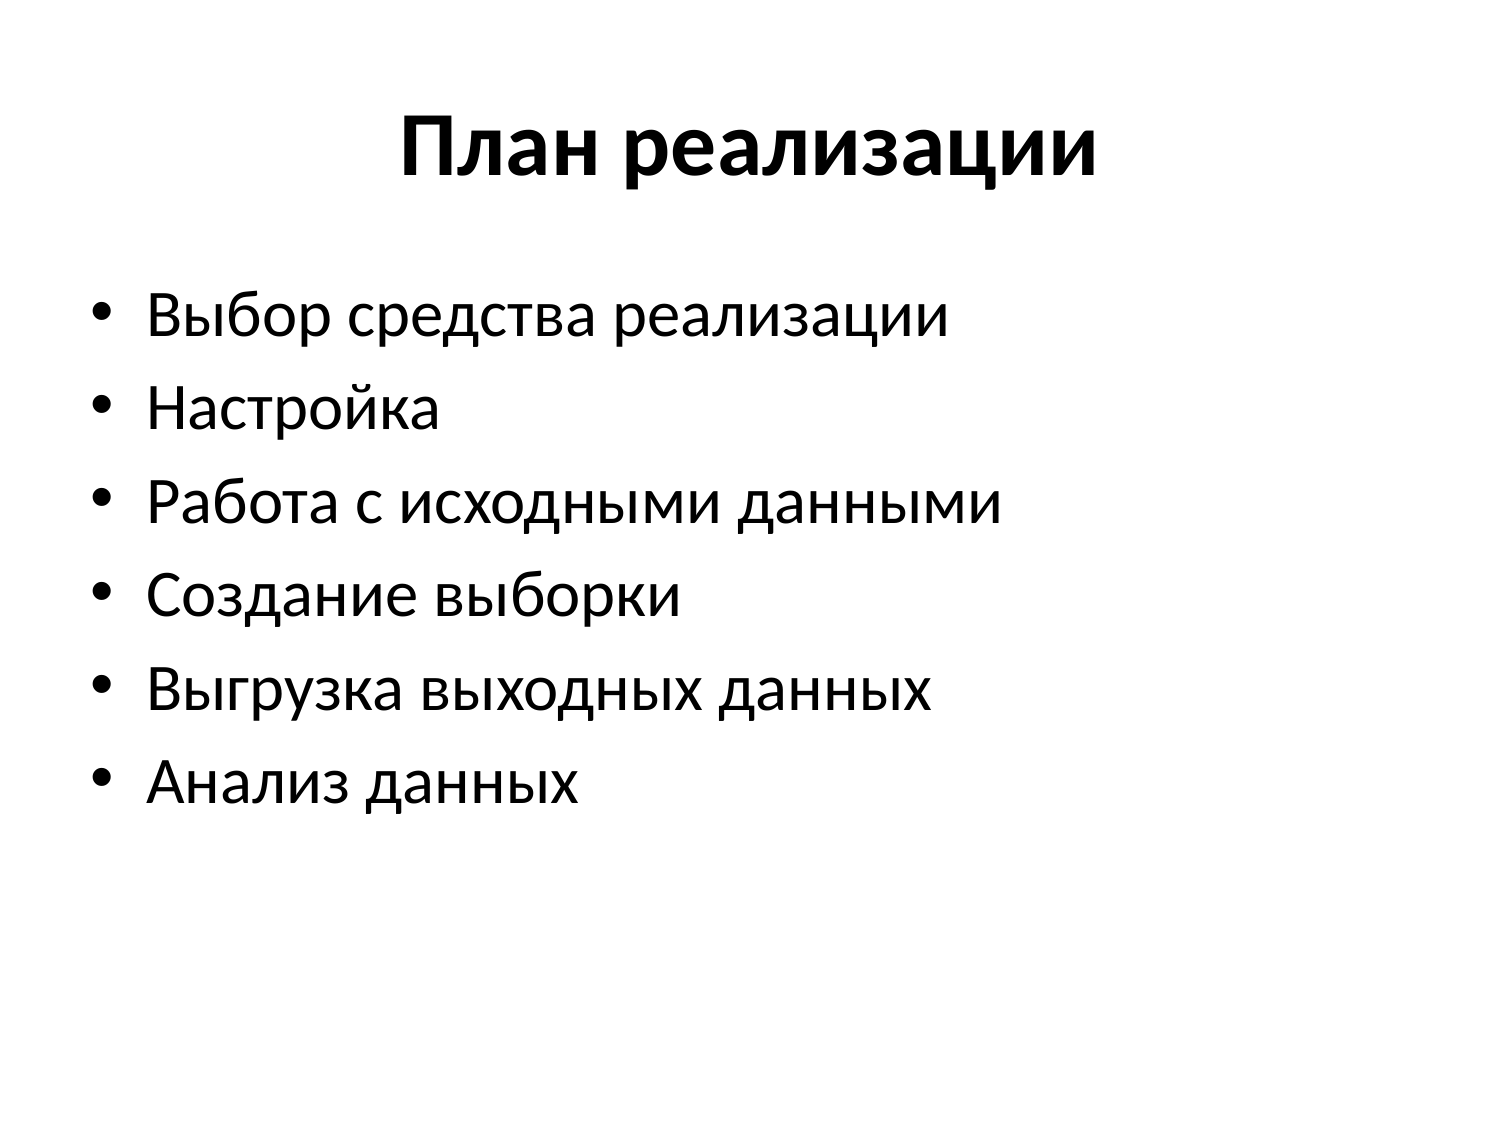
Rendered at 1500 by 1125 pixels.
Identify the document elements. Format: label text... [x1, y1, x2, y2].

list Выбор средства реализации Настройка Работа с исходными данными Создание выборки Выгрузка выходных данных Анализ данных [75, 262, 1425, 1005]
title План реализации [75, 45, 1425, 233]
